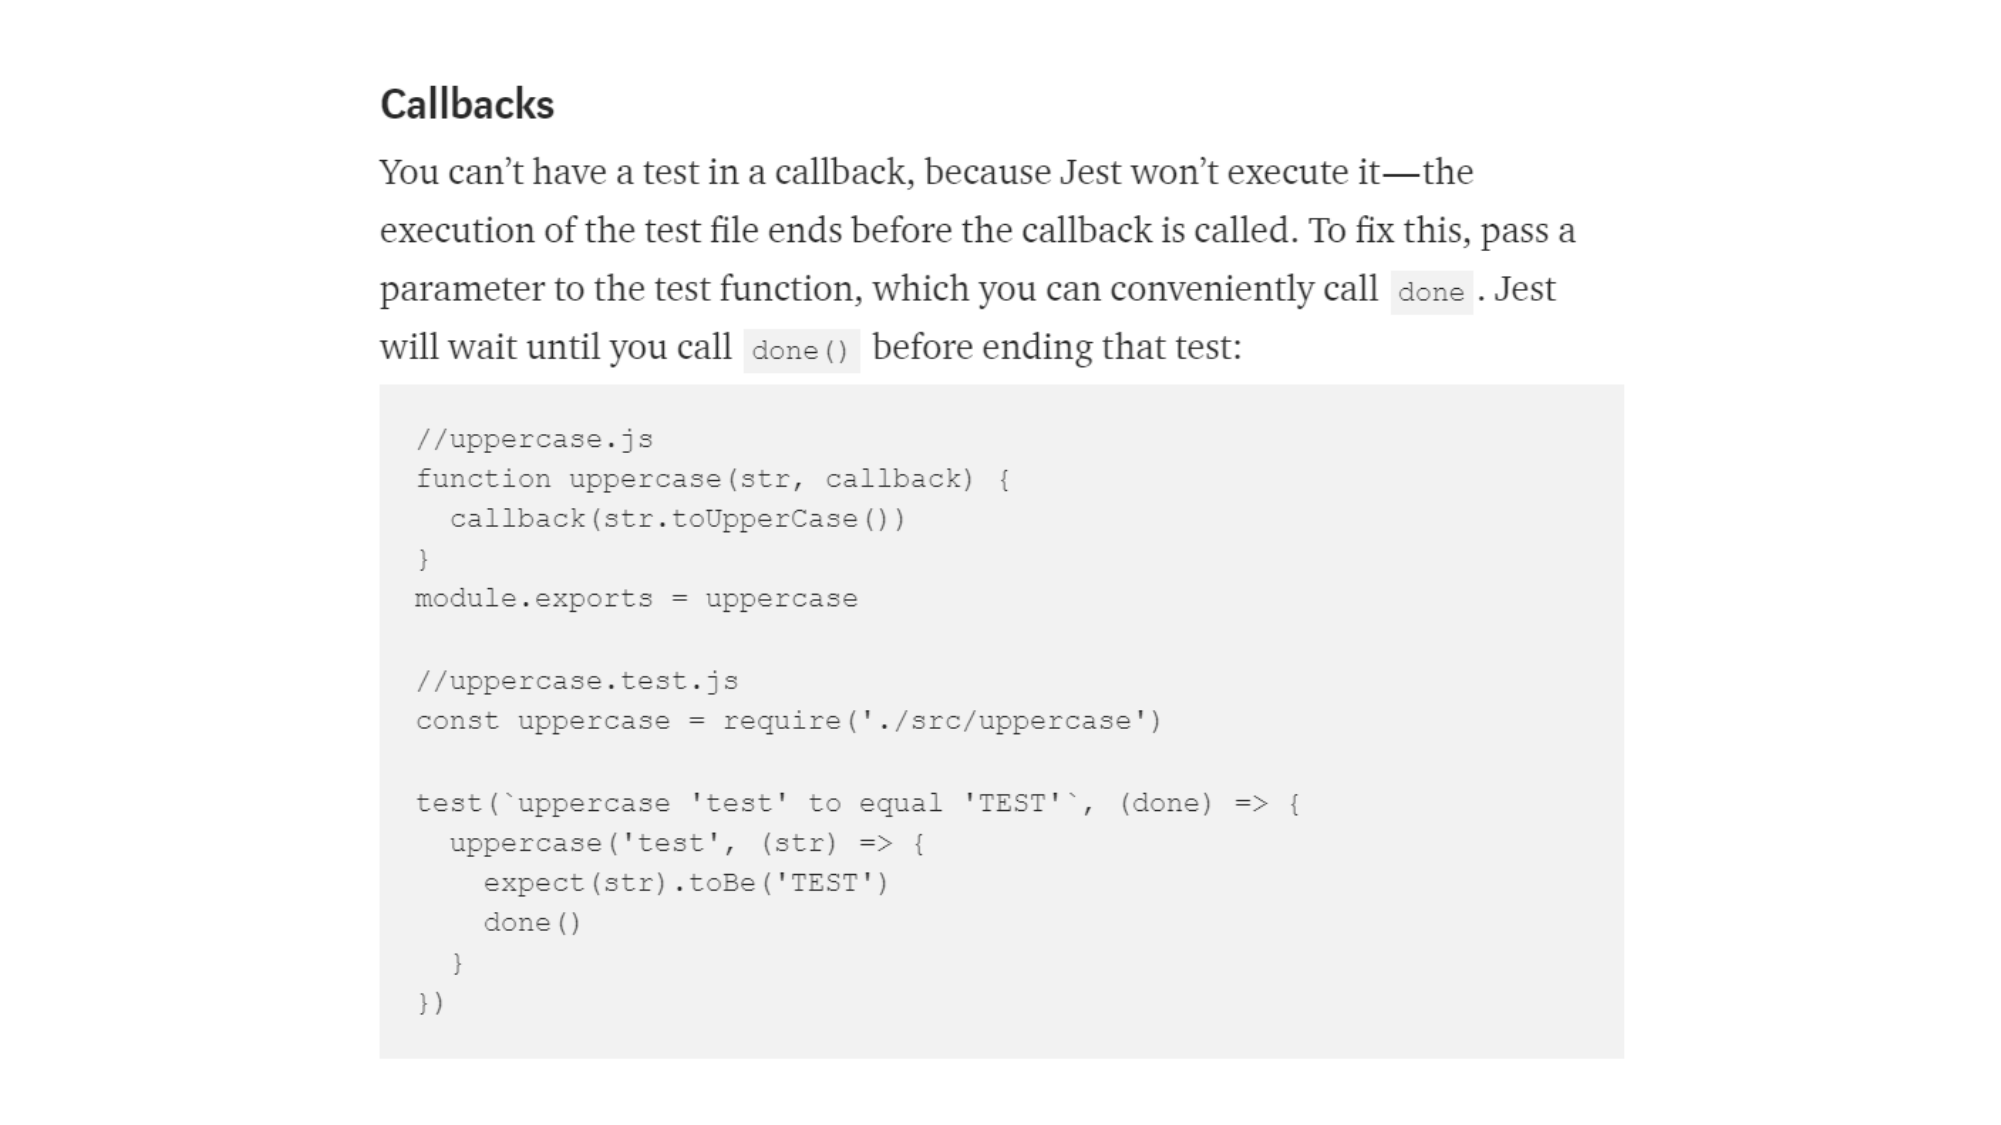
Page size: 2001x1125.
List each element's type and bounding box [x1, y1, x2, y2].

picture [350, 59, 1650, 1076]
